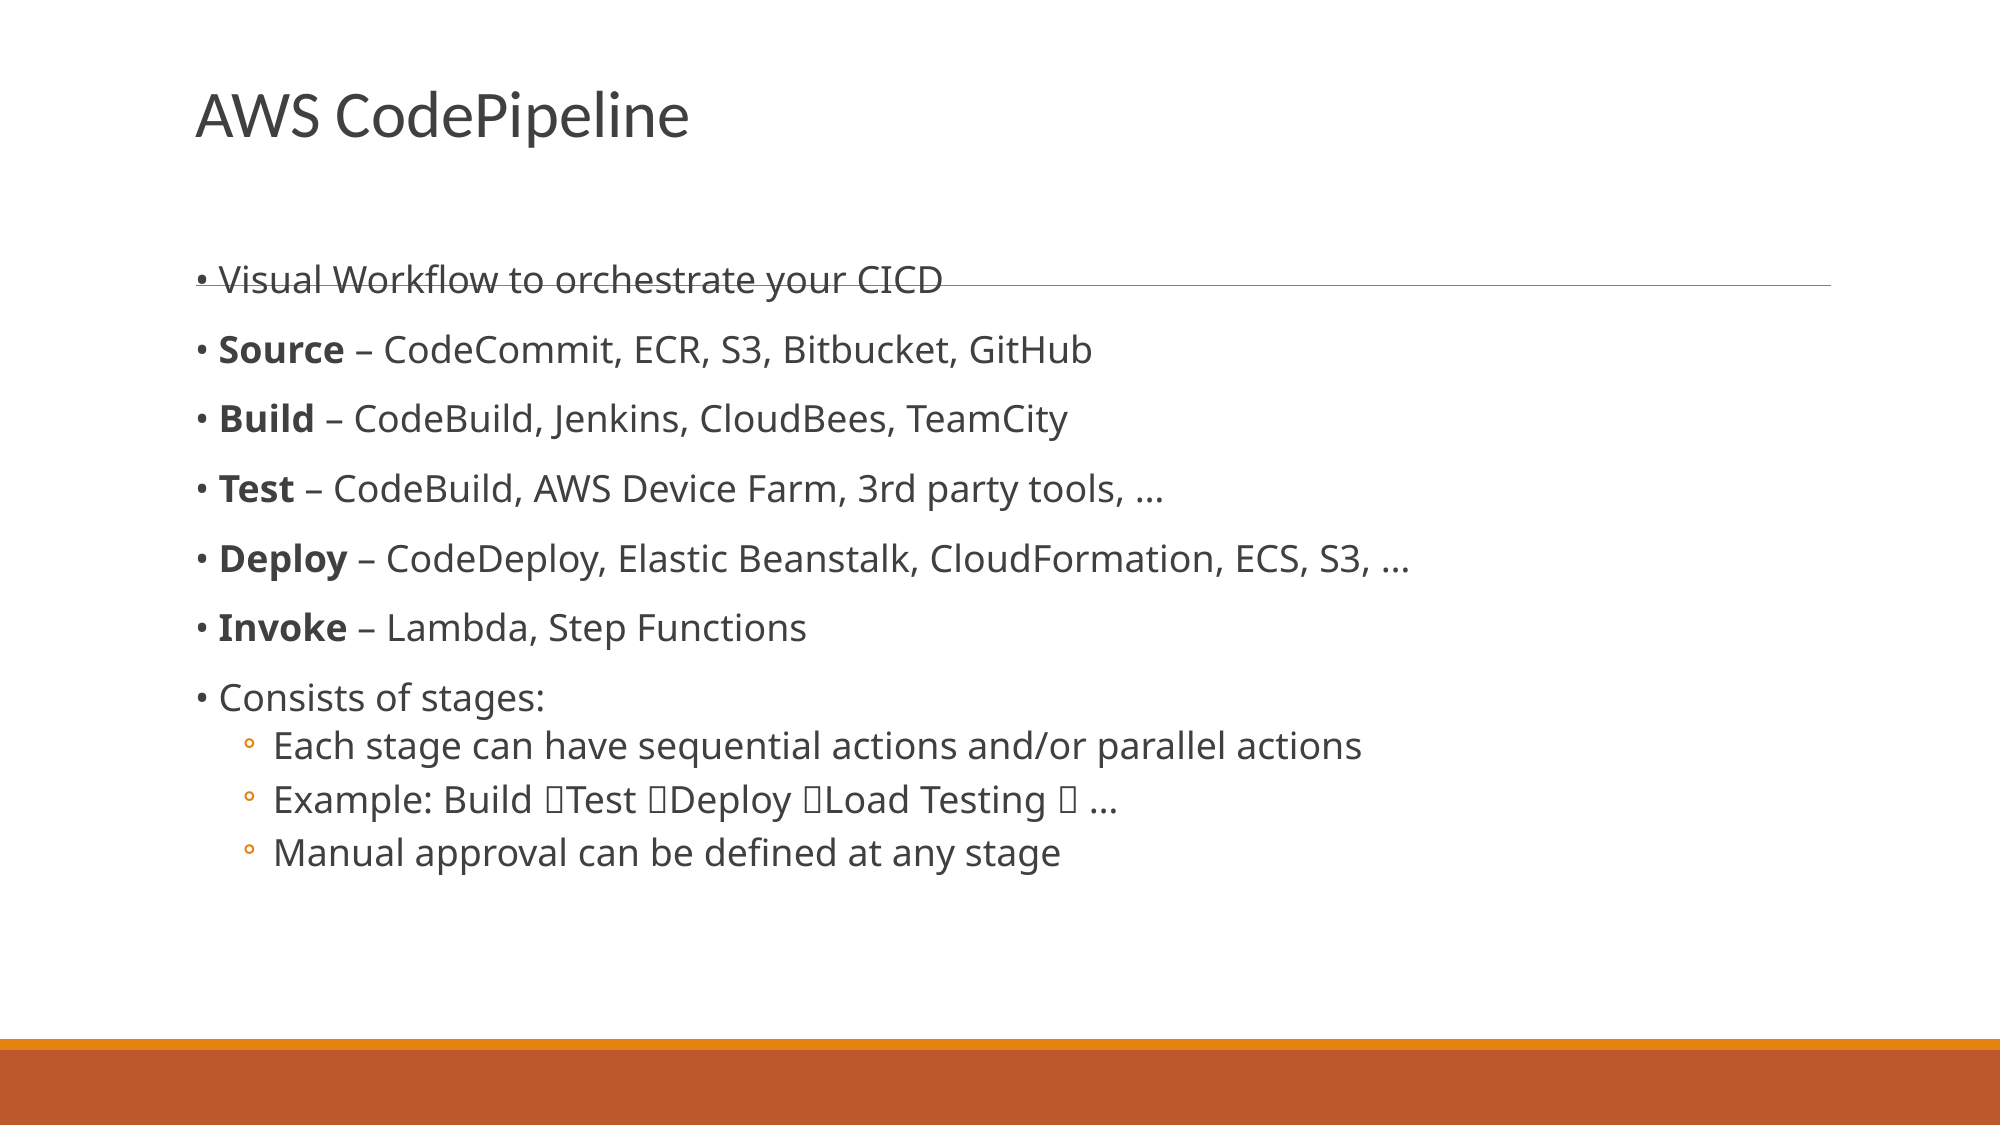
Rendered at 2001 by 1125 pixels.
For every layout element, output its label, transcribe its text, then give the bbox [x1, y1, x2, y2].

list AWS CodePipeline • Visual Workflow to orchestrate your CICD • Source – CodeCommit, ECR, S3, Bitbucket, GitHub • Build – CodeBuild, Jenkins, CloudBees, TeamCity • Test – CodeBuild, AWS Device Farm, 3rd party tools, … • Deploy – CodeDeploy, Elastic Beanstalk, CloudFormation, ECS, S3, … • Invoke – Lambda, Step Functions • Consists of stages: Each stage can have sequential actions and/or parallel actions Example: Build Test Deploy Load Testing  … Manual approval can be defined at any stage [180, 72, 1830, 963]
